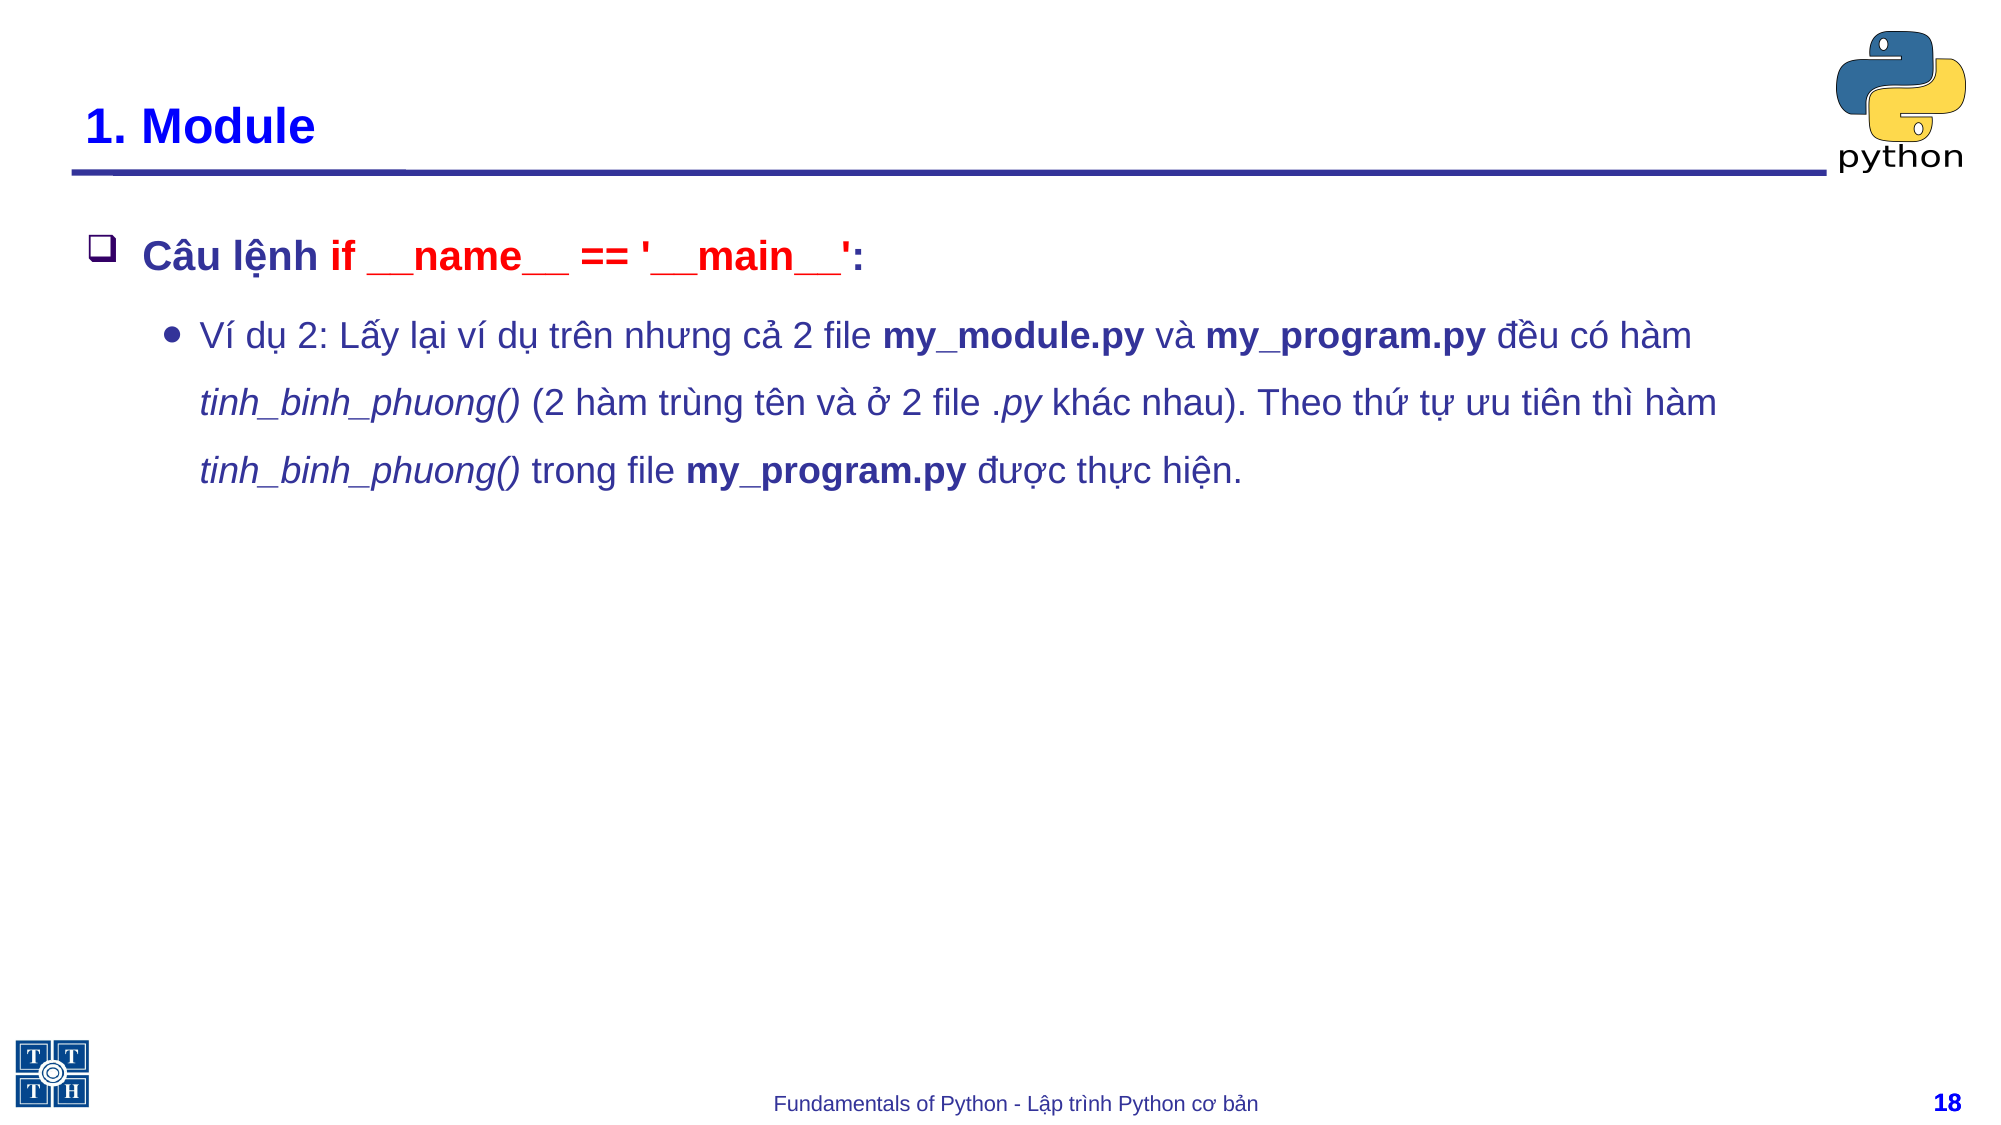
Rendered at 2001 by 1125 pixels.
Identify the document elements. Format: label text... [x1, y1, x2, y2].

list Câu lệnh if __name__ == '__main__': Ví dụ 2: Lấy lại ví dụ trên nhưng cả 2 file my_module.py và my_program.py đều có hàm tinh_binh_phuong() (2 hàm trùng tên và ở 2 file .py khác nhau). Theo thứ tự ưu tiên thì hàm tinh_binh_phuong() trong file my_program.py được thực hiện. [70, 196, 1804, 1047]
picture [15, 1039, 90, 1108]
picture [1836, 31, 1966, 173]
title 1. Module [70, 31, 1804, 161]
